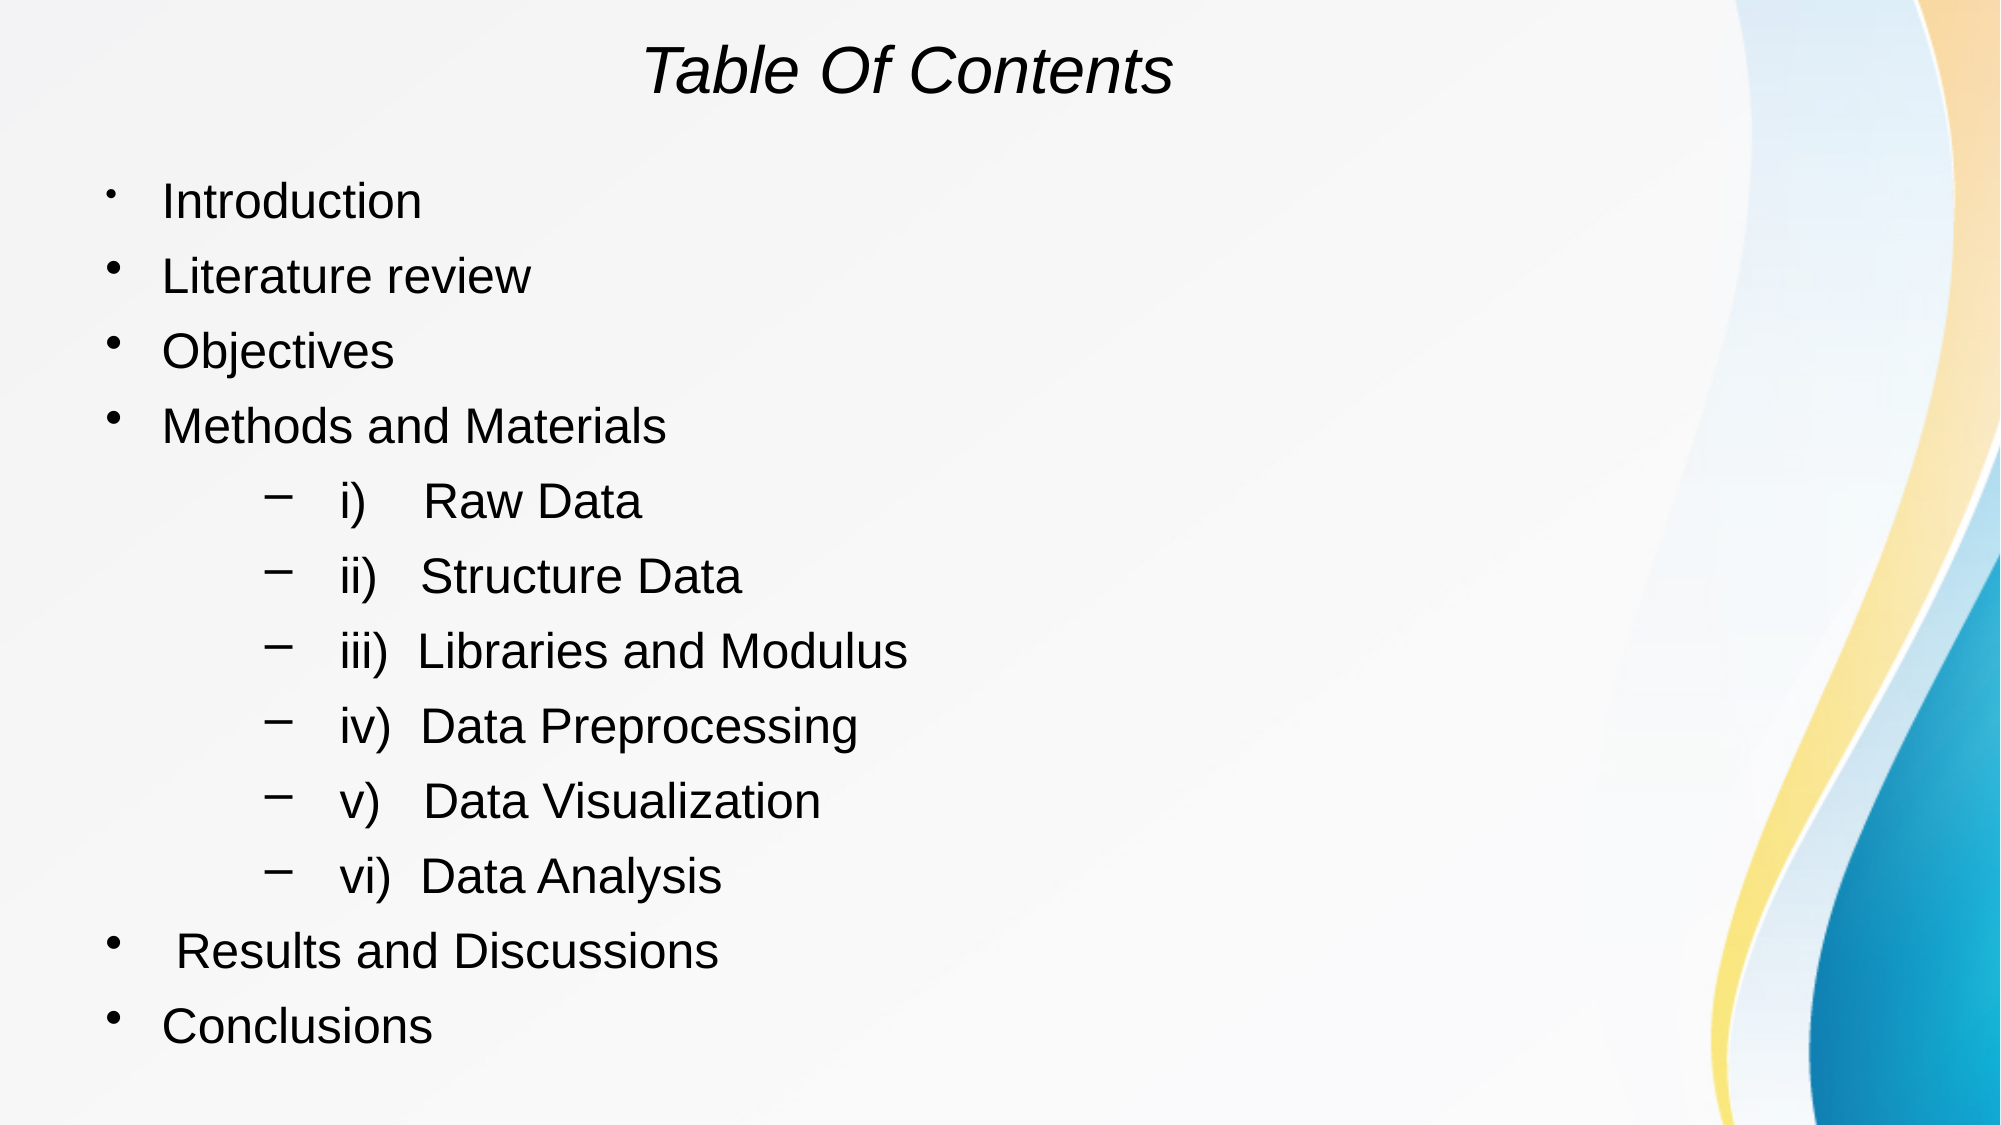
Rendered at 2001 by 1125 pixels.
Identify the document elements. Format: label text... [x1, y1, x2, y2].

picture [0, 0, 2001, 1125]
title Table Of Contents [7, 18, 1808, 115]
slide_number [1433, 1024, 1900, 1103]
list Introduction Literature review Objectives Methods and Materials i) Raw Data ii) Structure Data iii) Libraries and Modulus iv) Data Preprocessing v) Data Visualization vi) Data Analysis Results and Discussions Conclusions [90, 160, 1891, 974]
